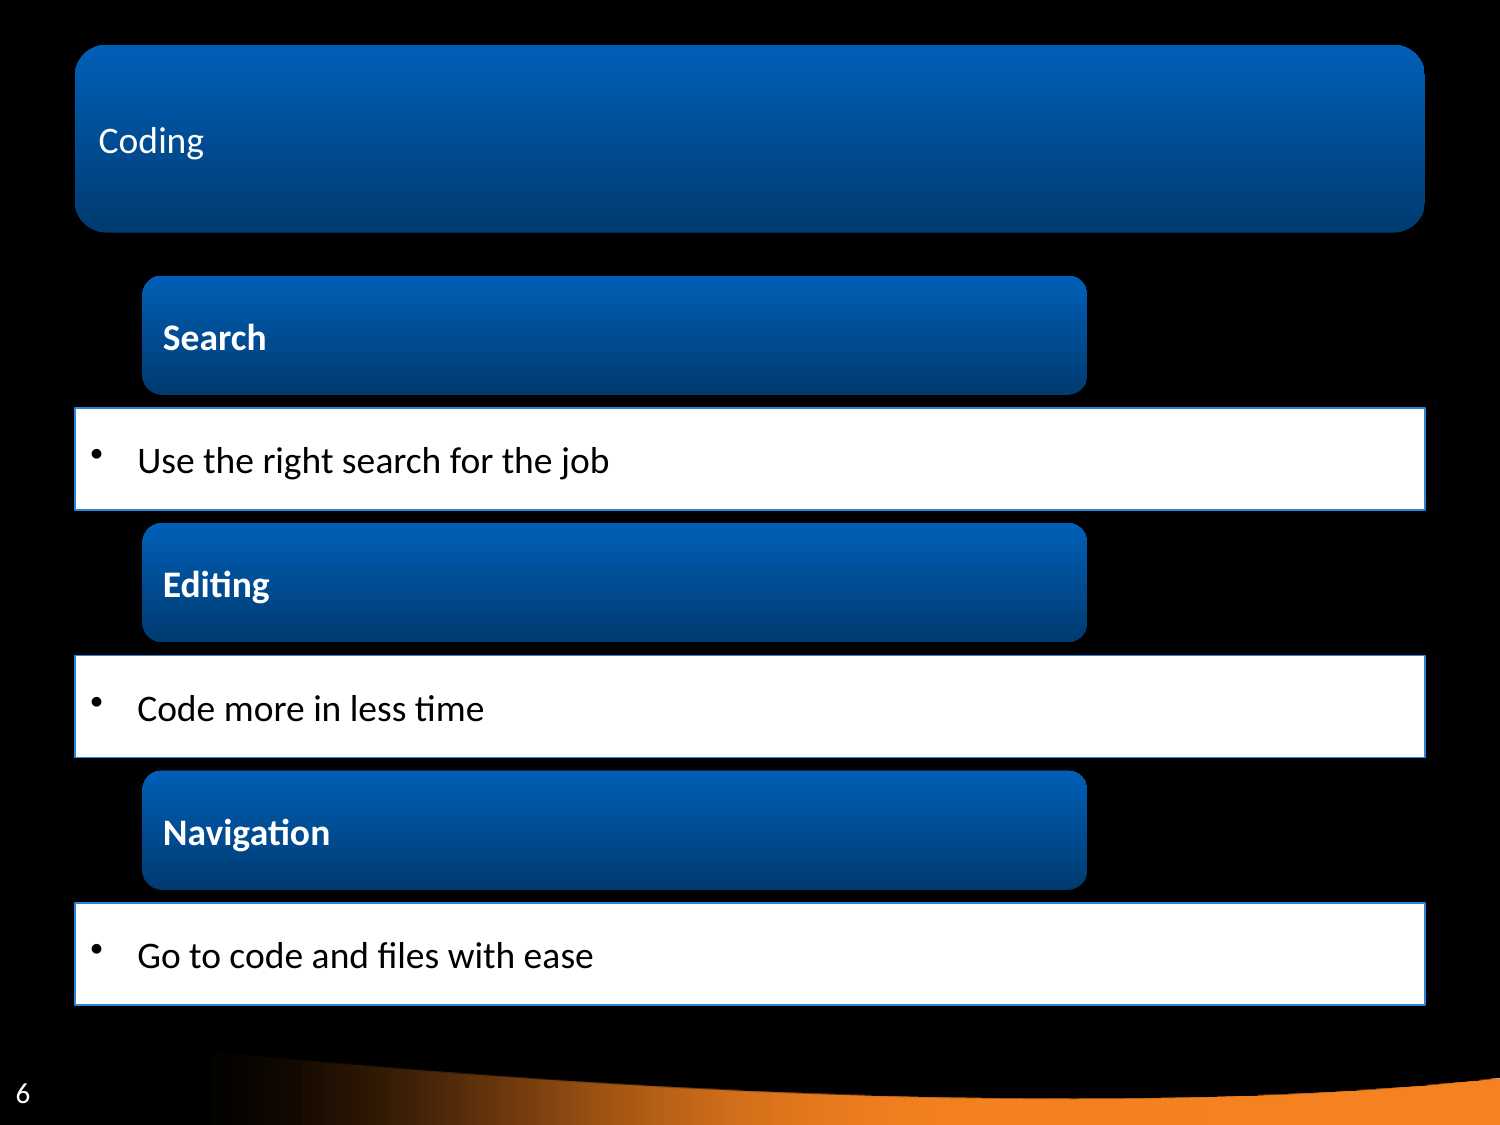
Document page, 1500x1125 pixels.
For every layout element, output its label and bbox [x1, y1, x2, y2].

list [74, 262, 1426, 1006]
picture [0, 0, 1500, 1125]
text_box [74, 44, 1426, 233]
